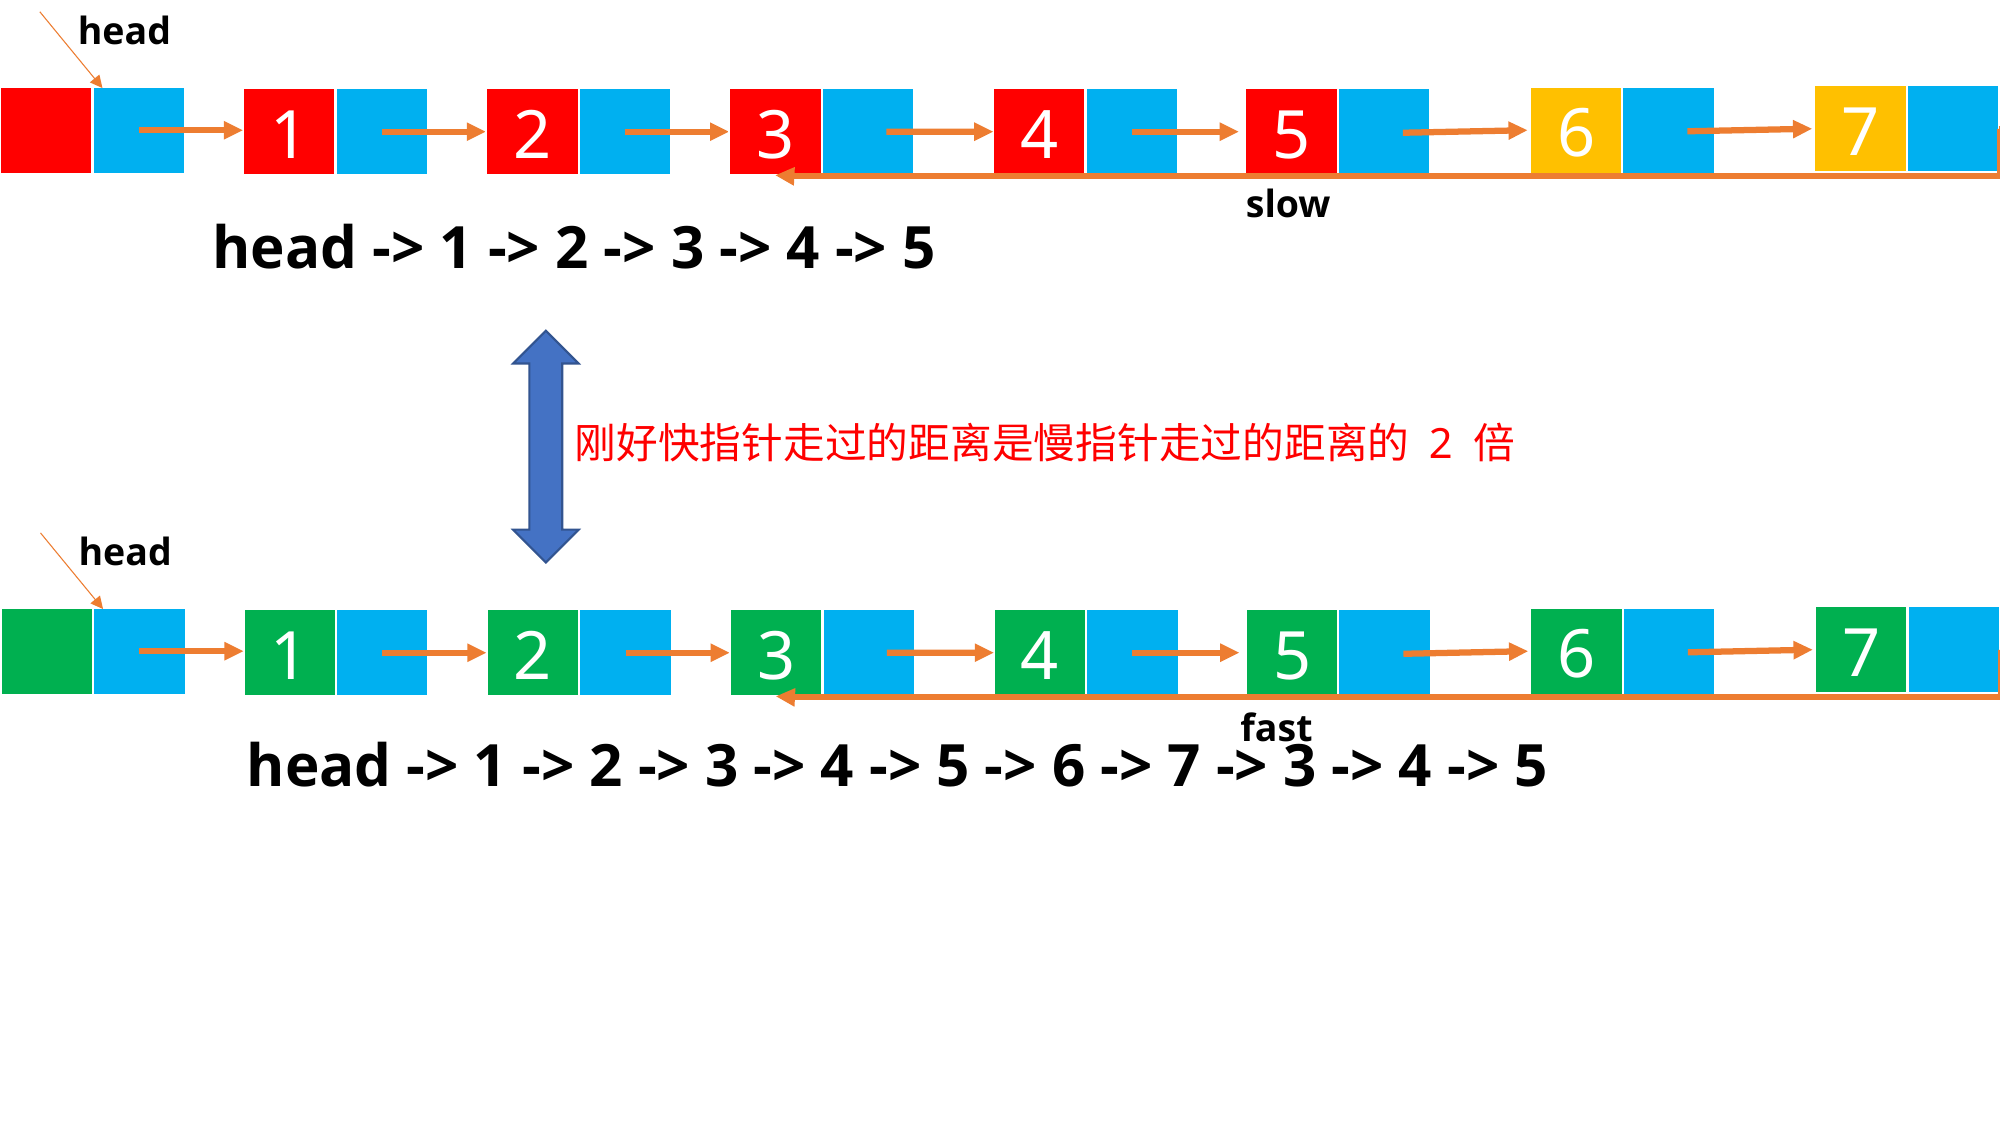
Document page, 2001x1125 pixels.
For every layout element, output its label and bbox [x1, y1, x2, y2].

text_box [0, 0, 2000, 807]
